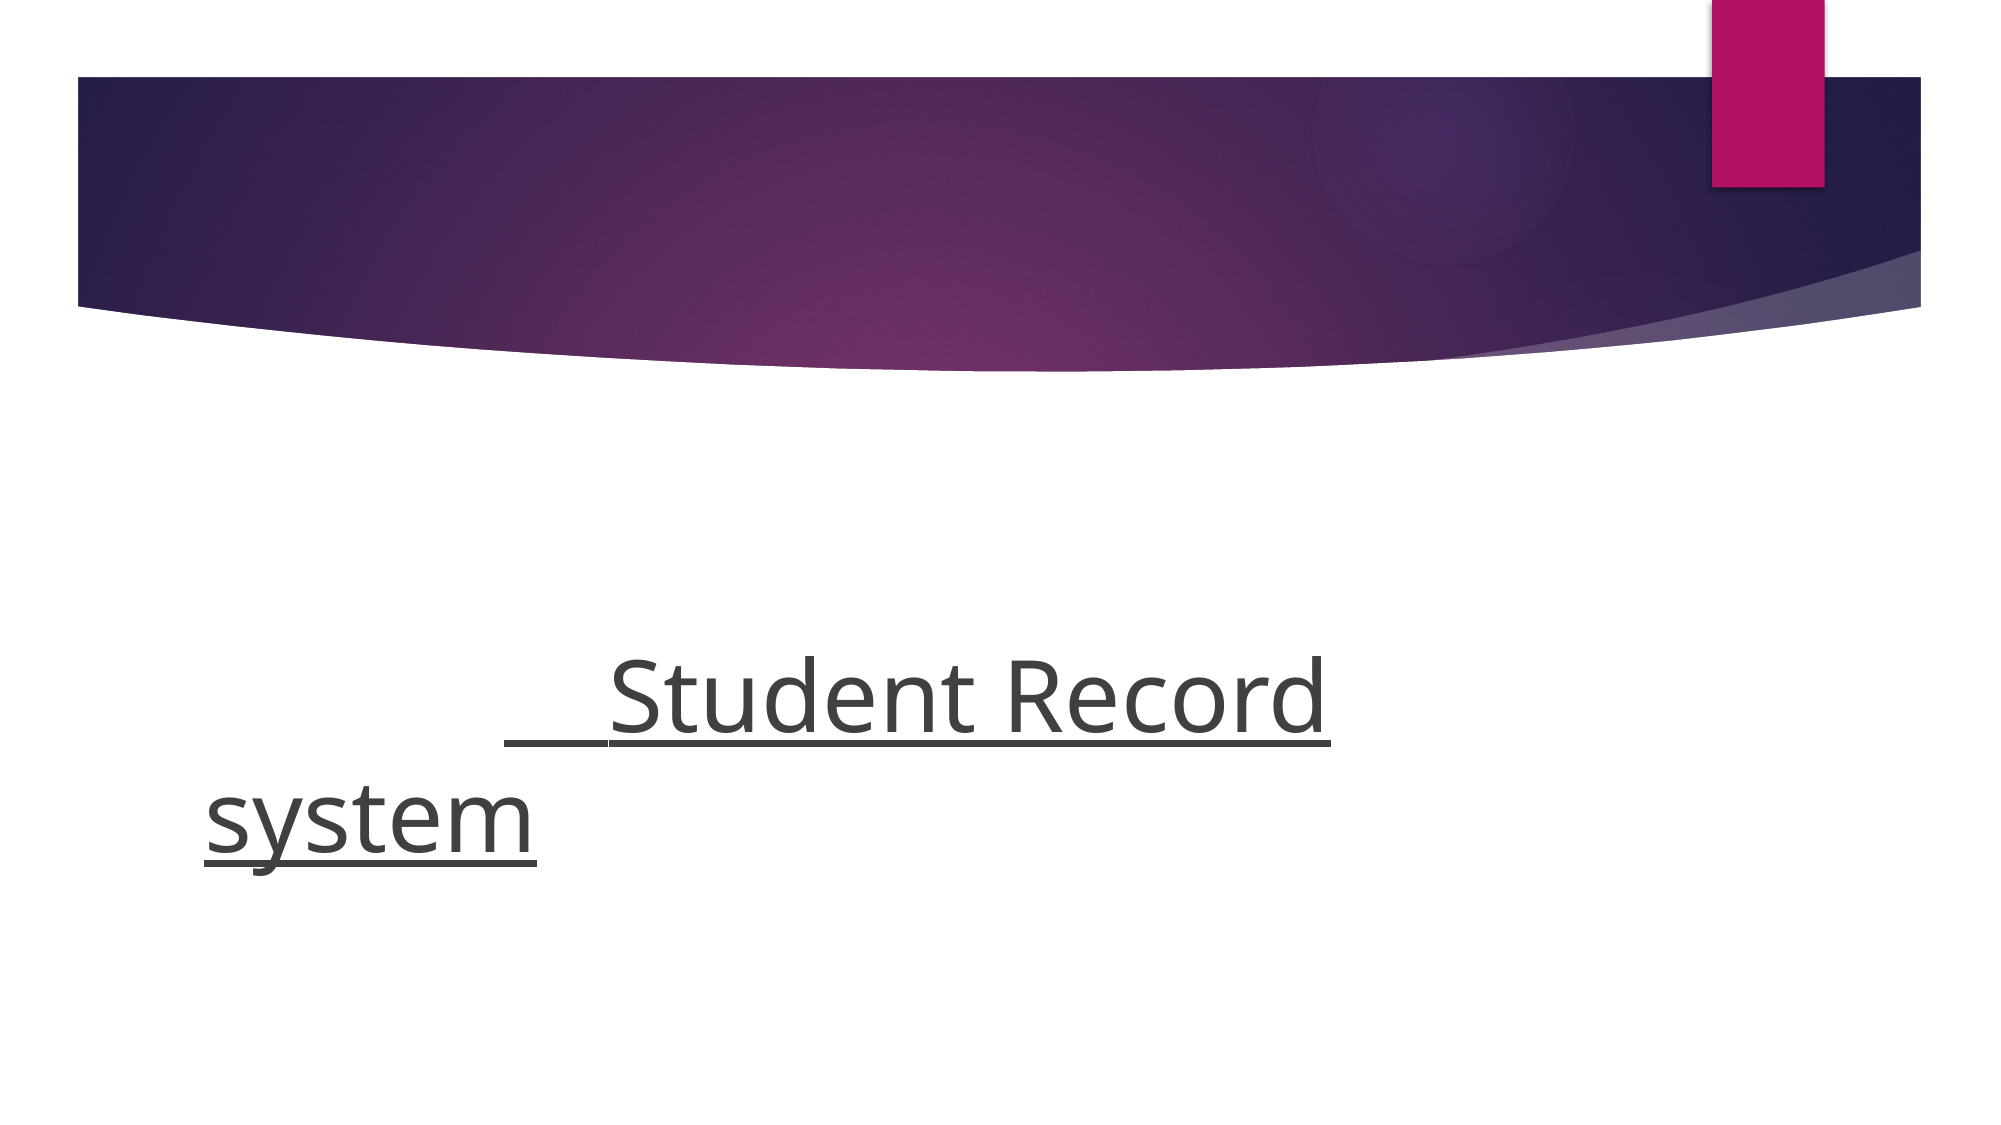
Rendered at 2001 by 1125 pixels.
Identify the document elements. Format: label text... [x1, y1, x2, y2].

list Student Record system [189, 427, 1638, 988]
